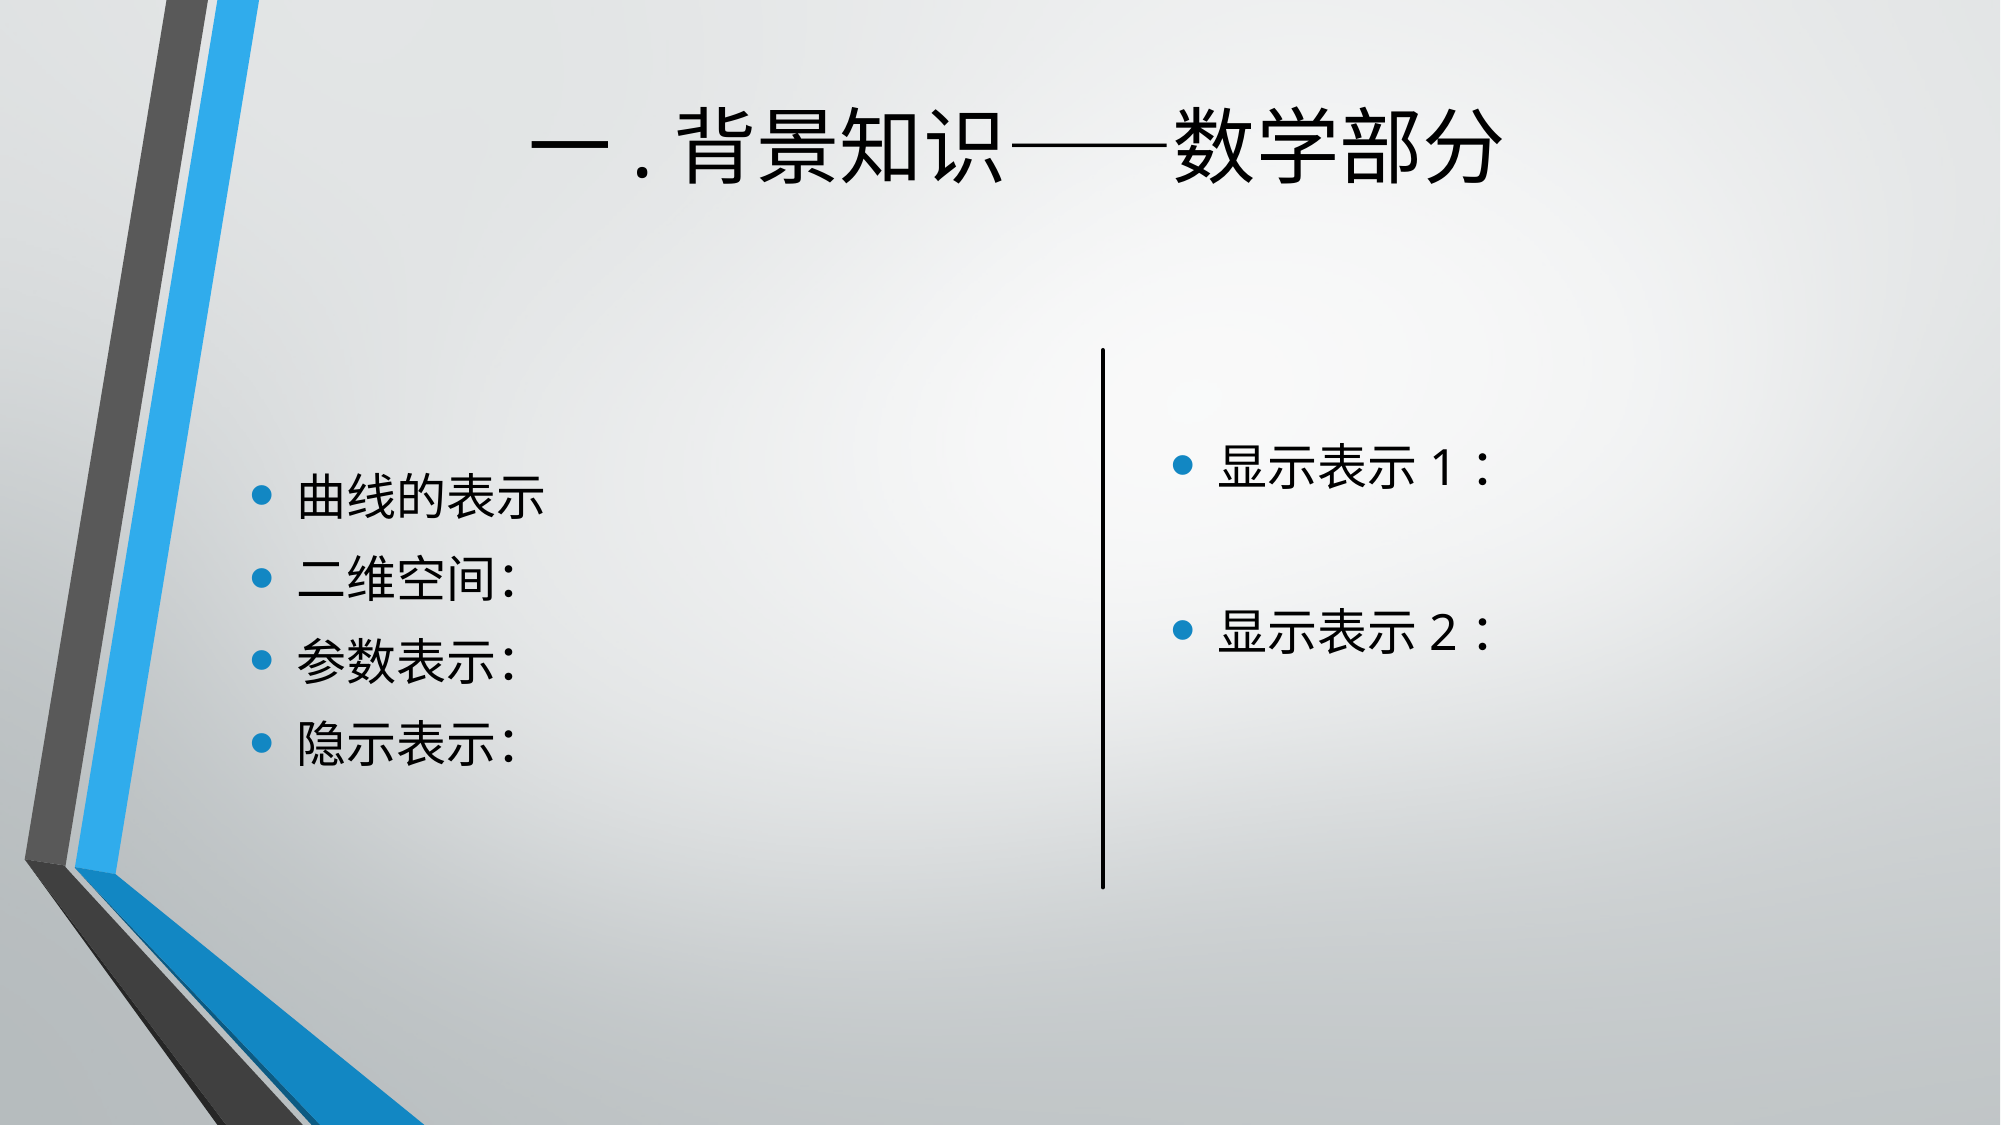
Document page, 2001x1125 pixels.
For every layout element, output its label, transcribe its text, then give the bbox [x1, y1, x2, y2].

title 一.背景知识——数学部分 [195, 0, 1839, 288]
